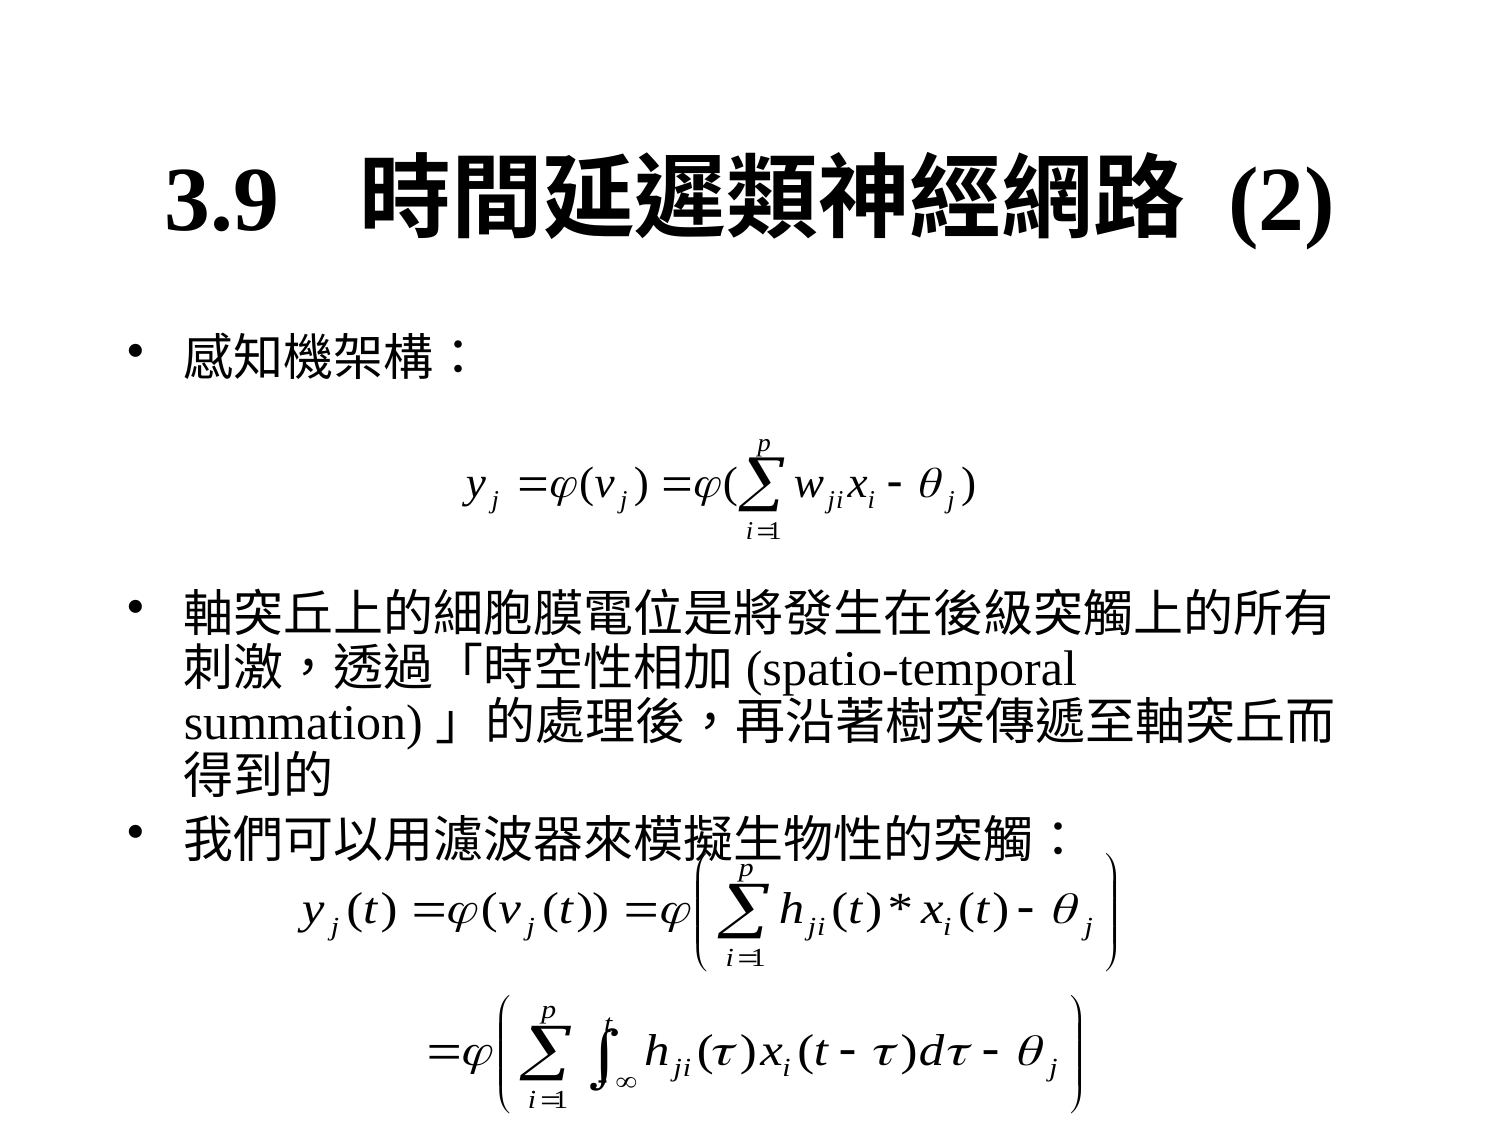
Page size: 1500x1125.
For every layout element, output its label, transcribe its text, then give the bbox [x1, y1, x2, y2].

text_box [454, 420, 984, 550]
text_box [288, 841, 1134, 1125]
title 3.9 時間延遲類神經網路 (2) [112, 99, 1388, 288]
list 感知機架構： 軸突丘上的細胞膜電位是將發生在後級突觸上的所有刺激，透過「時空性相加(spatio-temporal summation)」的處理後，再沿著樹突傳遞至軸突丘而得到的 我們可以用濾波器來模擬生物性的突觸： [112, 464, 1388, 1000]
list 感知機架構： 軸突丘上的細胞膜電位是將發生在後級突觸上的所有刺激，透過「時空性相加(spatio-temporal summation)」的處理後，再沿著樹突傳遞至軸突丘而得到的 我們可以用濾波器來模擬生物性的突觸： [112, 324, 1388, 463]
